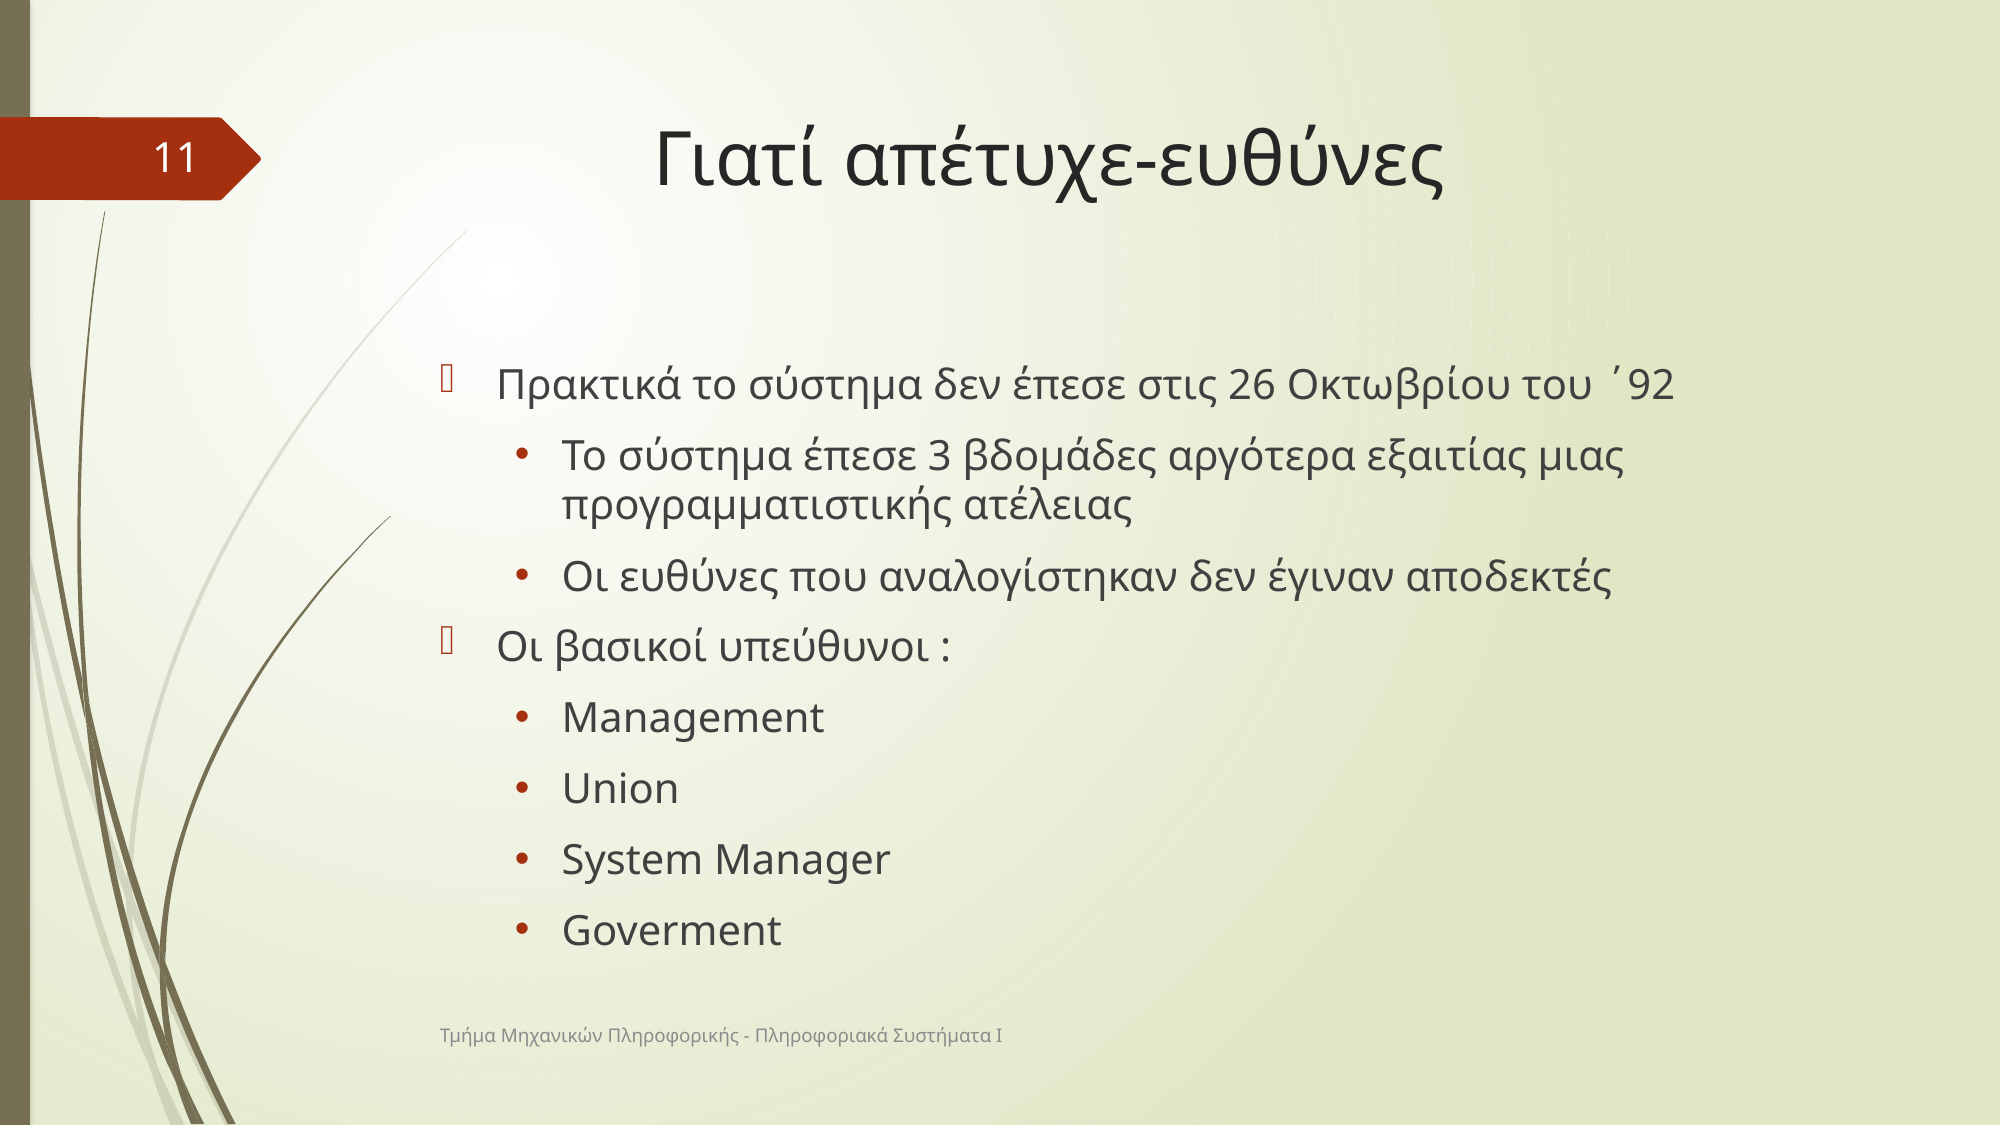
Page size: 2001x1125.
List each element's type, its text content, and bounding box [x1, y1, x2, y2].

footer Τμήμα Μηχανικών Πληροφορικής - Πληροφοριακά Συστήματα Ι [424, 1006, 1675, 1067]
title Γιατί απέτυχε-ευθύνες [318, 103, 1781, 314]
slide_number 11 [87, 129, 216, 190]
list Πρακτικά το σύστημα δεν έπεσε στις 26 Οκτωβρίου του ΄92 Το σύστημα έπεσε 3 βδομάδες αργότερα εξαιτίας μιας προγραμματιστικής ατέλειας Οι ευθύνες που αναλογίστηκαν δεν έγιναν αποδεκτές Οι βασικοί υπεύθυνοι : Management Union System Manager Goverment [424, 350, 1888, 970]
